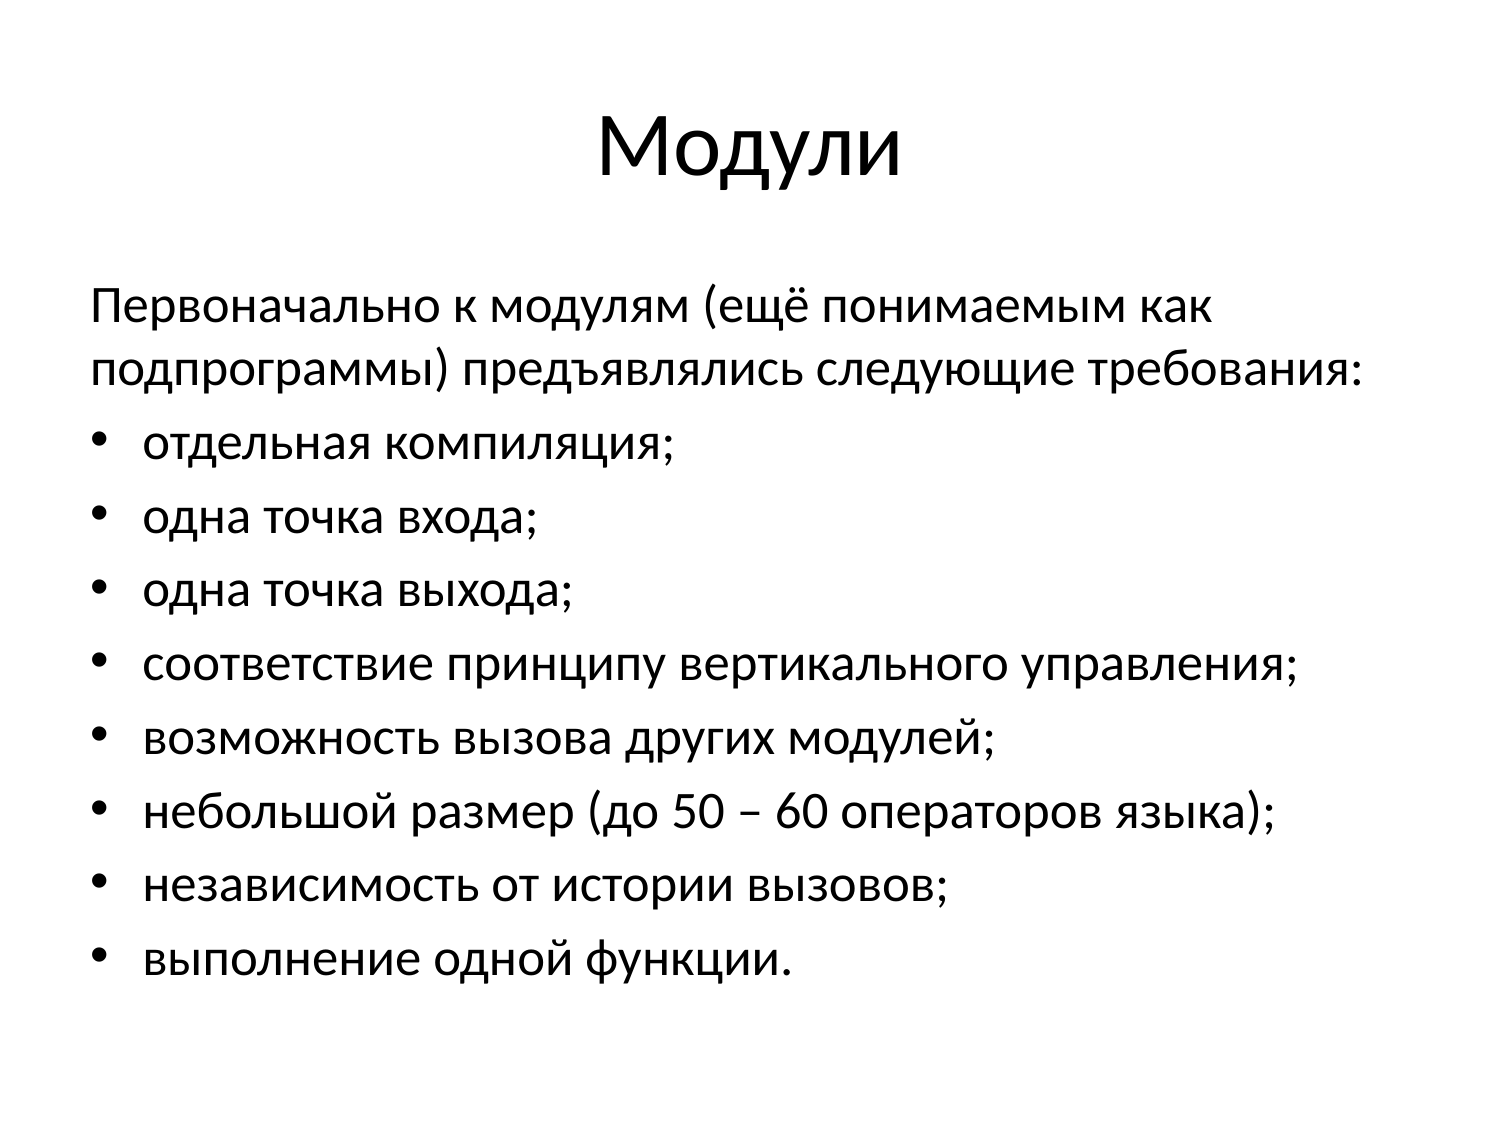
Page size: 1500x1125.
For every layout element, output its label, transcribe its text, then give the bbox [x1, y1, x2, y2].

list Первоначально к модулям (ещё понимаемым как подпрограммы) предъявлялись следующие требования: отдельная компиляция; одна точка входа; одна точка выхода; соответствие принципу вертикального управления; возможность вызова других модулей; небольшой размер (до 50 – 60 операторов языка); независимость от истории вызовов; выполнение одной функции. [75, 262, 1425, 1005]
title Модули [75, 45, 1425, 233]
